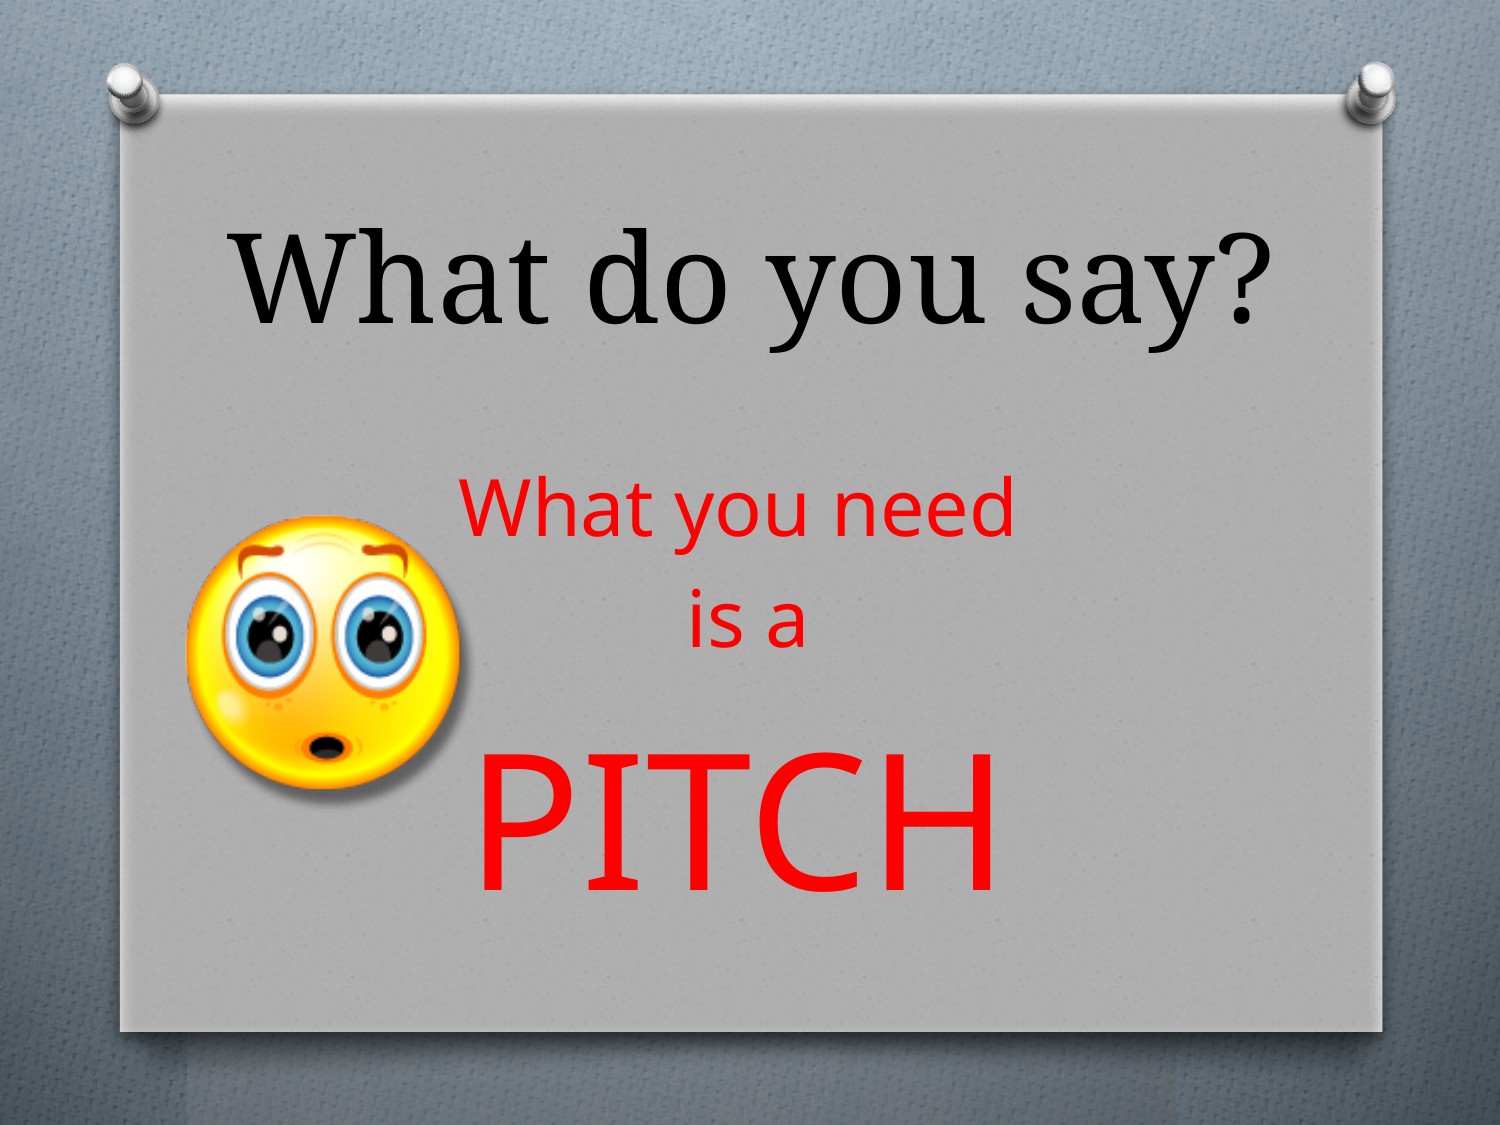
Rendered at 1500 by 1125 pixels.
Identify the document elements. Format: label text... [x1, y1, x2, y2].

picture [174, 512, 476, 813]
picture [1317, 35, 1439, 156]
title What do you say? [179, 134, 1323, 413]
list What you need is a PITCH [240, 450, 1257, 939]
picture [75, 29, 198, 153]
